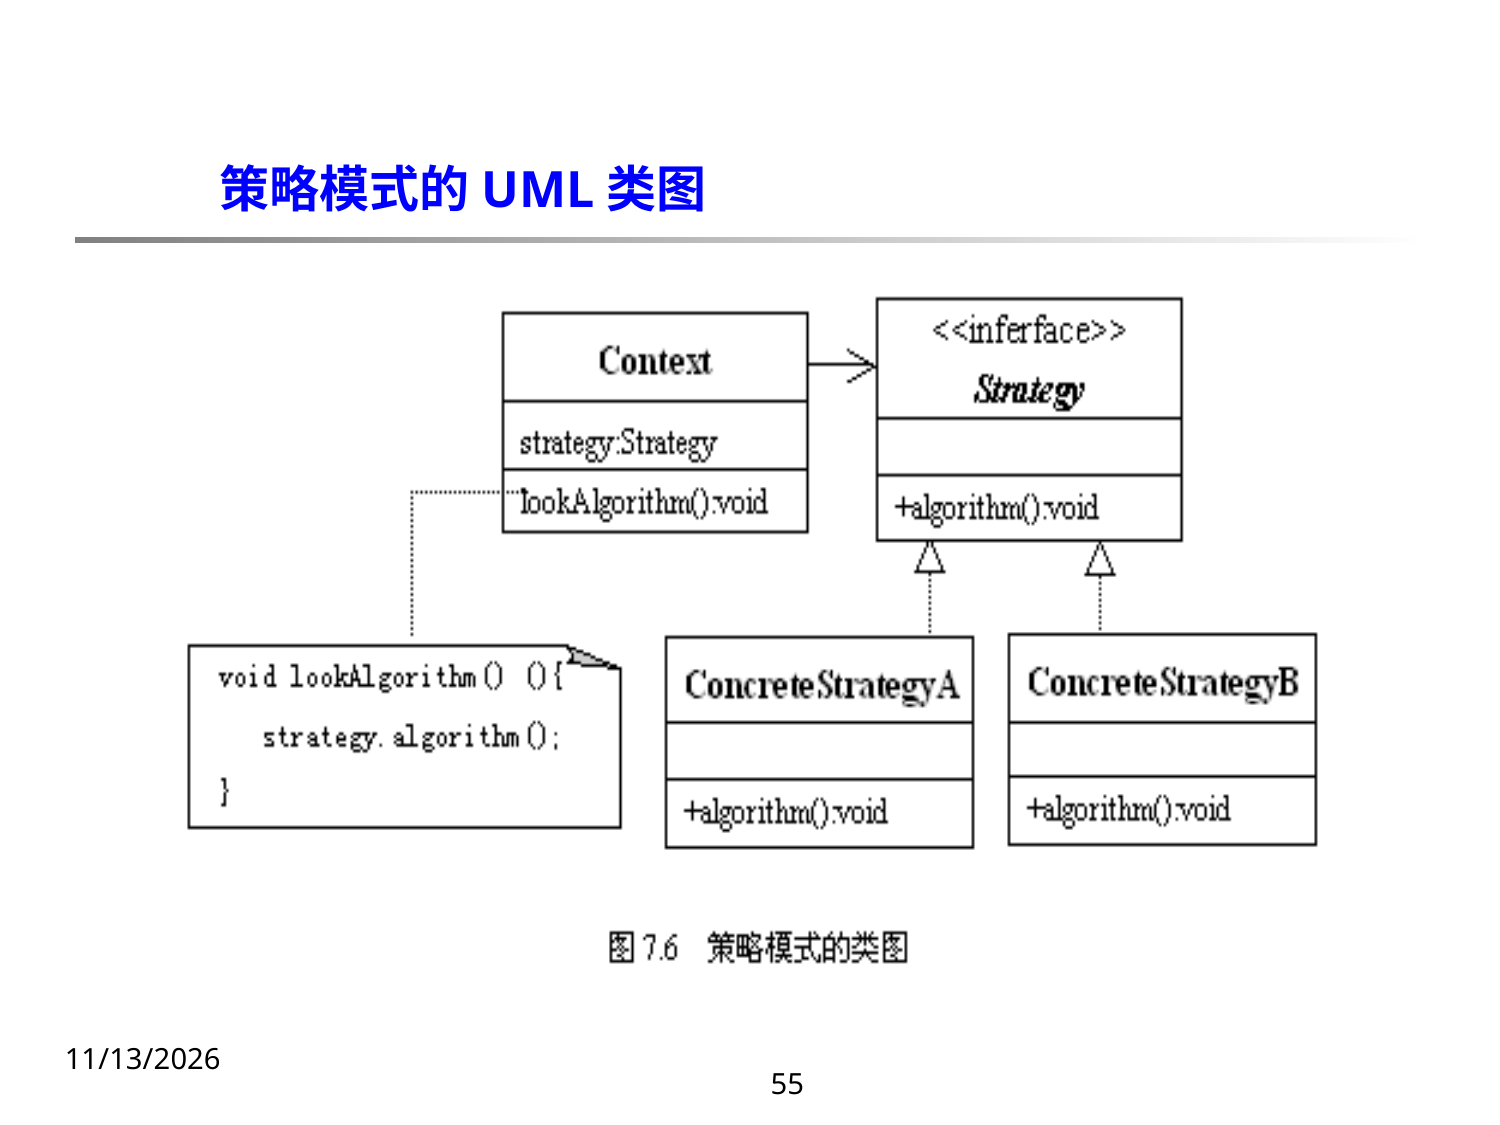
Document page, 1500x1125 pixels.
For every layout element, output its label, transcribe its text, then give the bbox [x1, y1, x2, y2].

text_box [549, 1037, 1025, 1113]
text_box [174, 287, 1325, 975]
text_box 策略模式的UML类图 [187, 149, 750, 225]
text_box [75, 237, 1425, 243]
text_box [49, 1012, 363, 1088]
